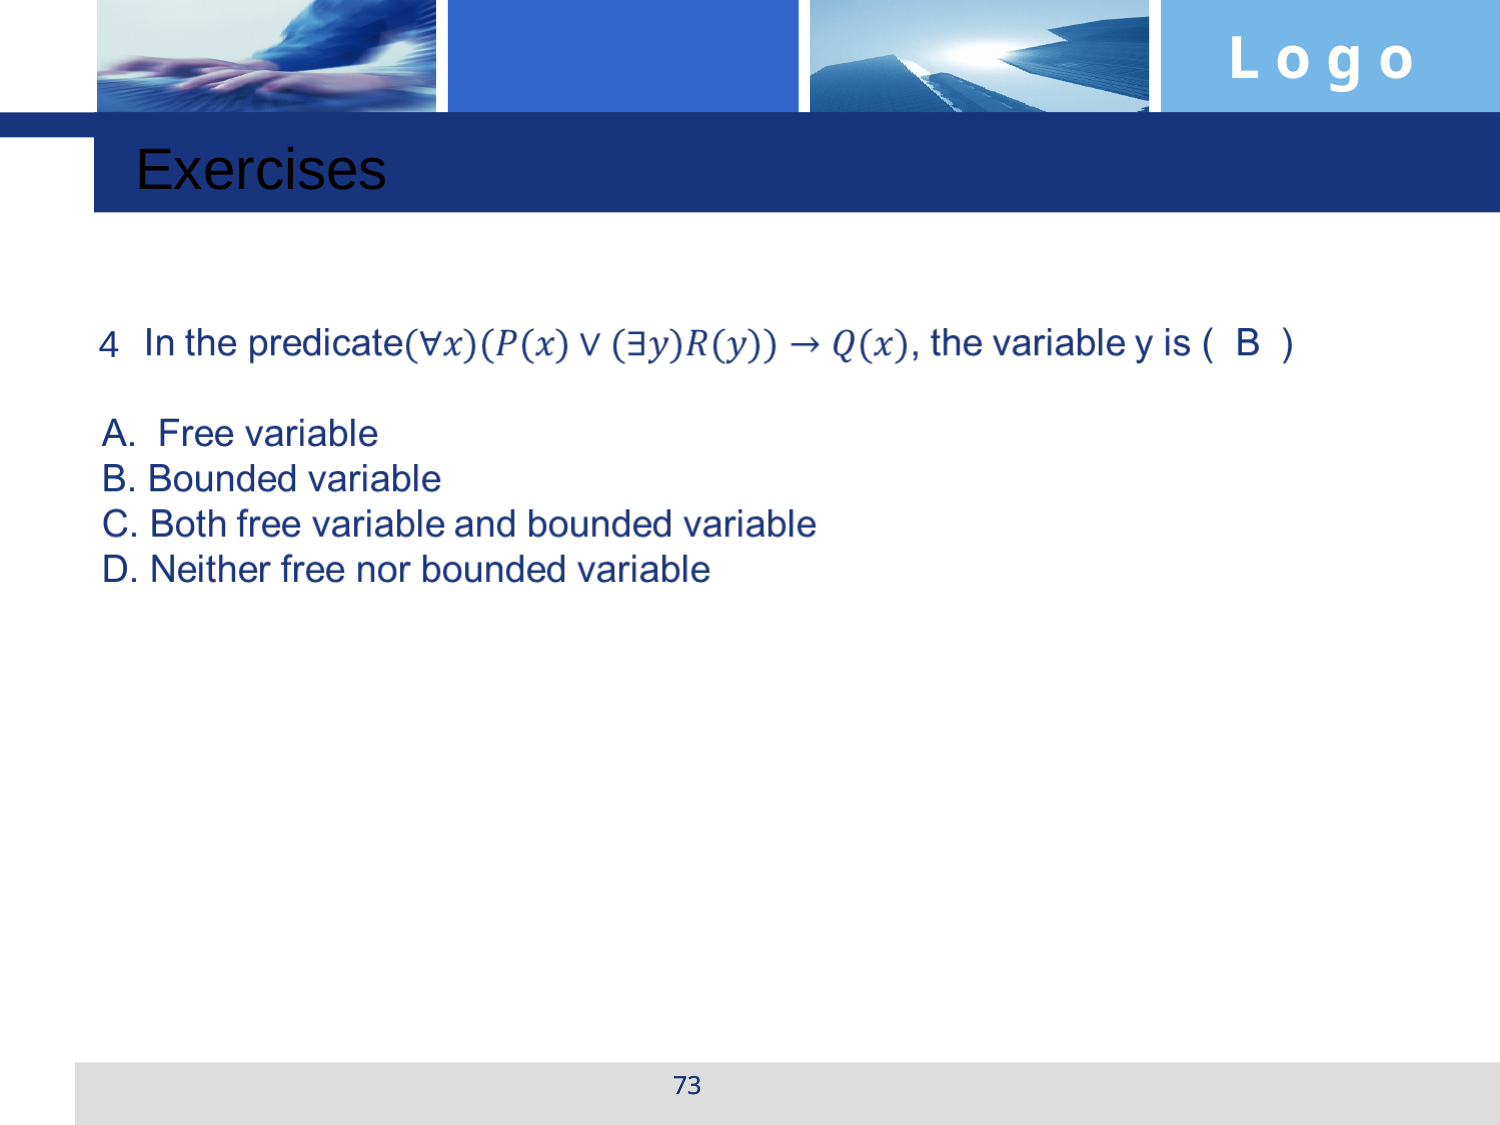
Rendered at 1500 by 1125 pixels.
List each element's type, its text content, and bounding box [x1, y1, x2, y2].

title Exercises [120, 120, 1400, 213]
text_box [87, 312, 1413, 601]
text_box 73 [512, 1062, 863, 1116]
text_box 4 [84, 312, 147, 375]
picture [97, 0, 437, 112]
picture [810, 0, 1150, 112]
